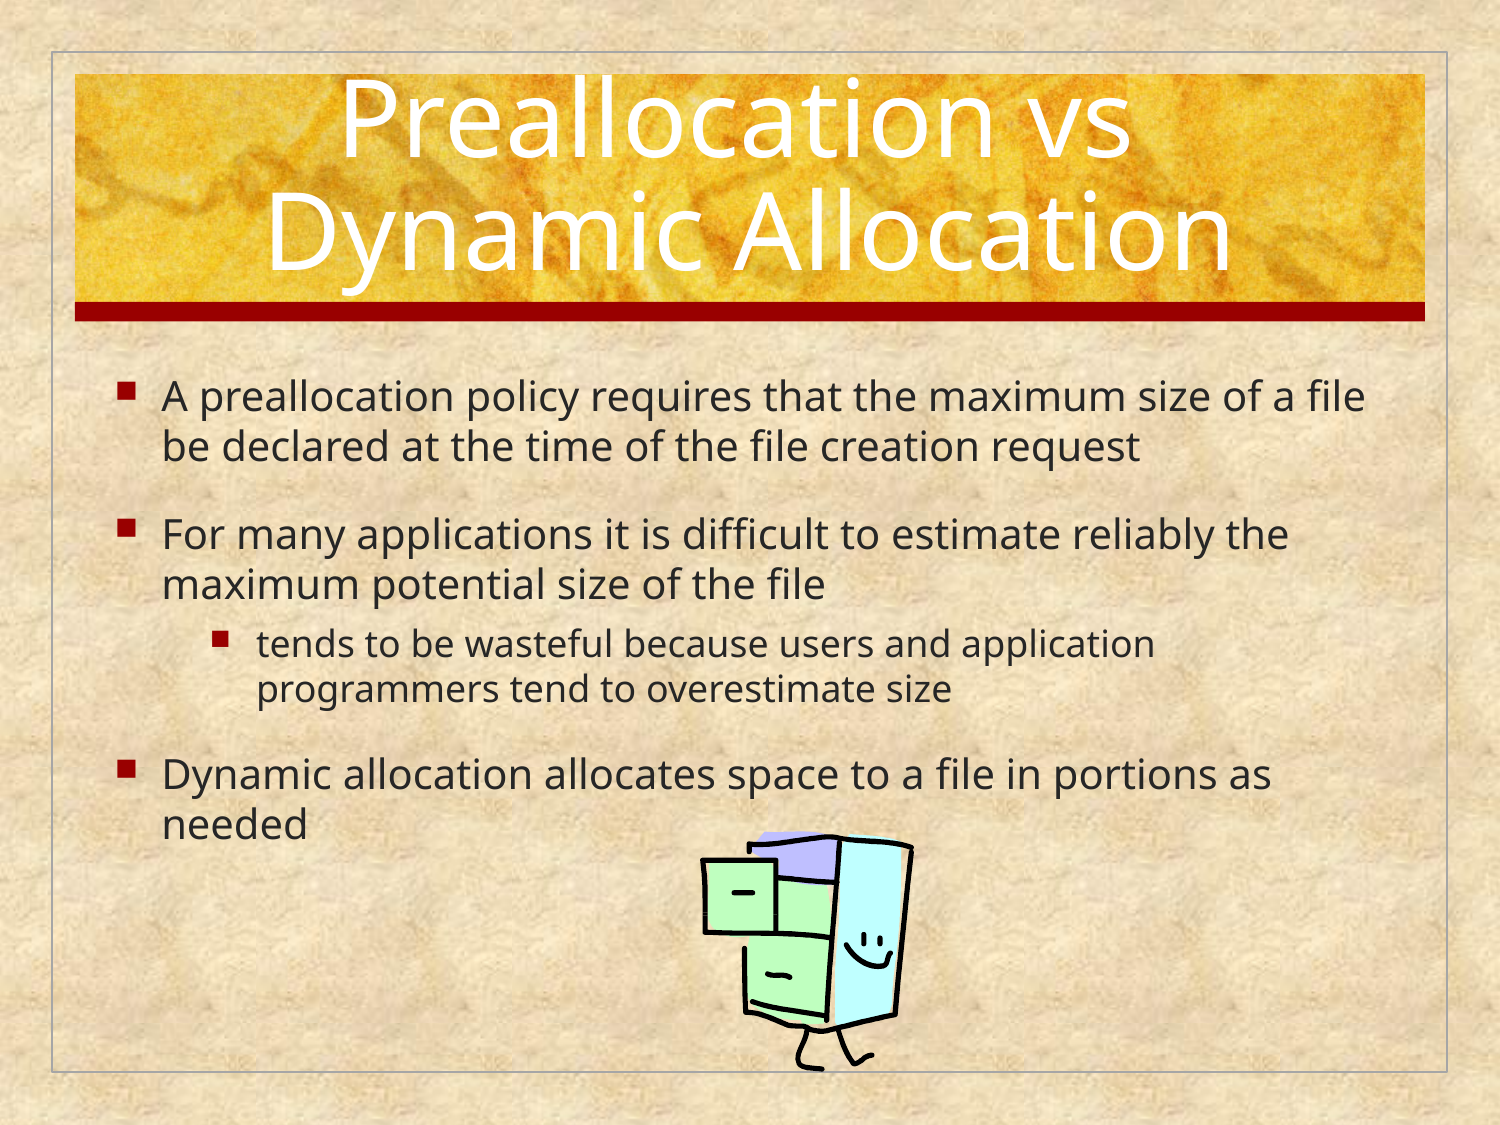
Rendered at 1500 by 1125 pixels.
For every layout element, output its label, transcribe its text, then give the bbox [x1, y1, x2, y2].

title Preallocation vs Dynamic Allocation [108, 74, 1392, 292]
list A preallocation policy requires that the maximum size of a file be declared at the time of the file creation request For many applications it is difficult to estimate reliably the maximum potential size of the file tends to be wasteful because users and application programmers tend to overestimate size Dynamic allocation allocates space to a file in portions as needed [99, 362, 1400, 1038]
picture [0, 0, 1500, 1125]
